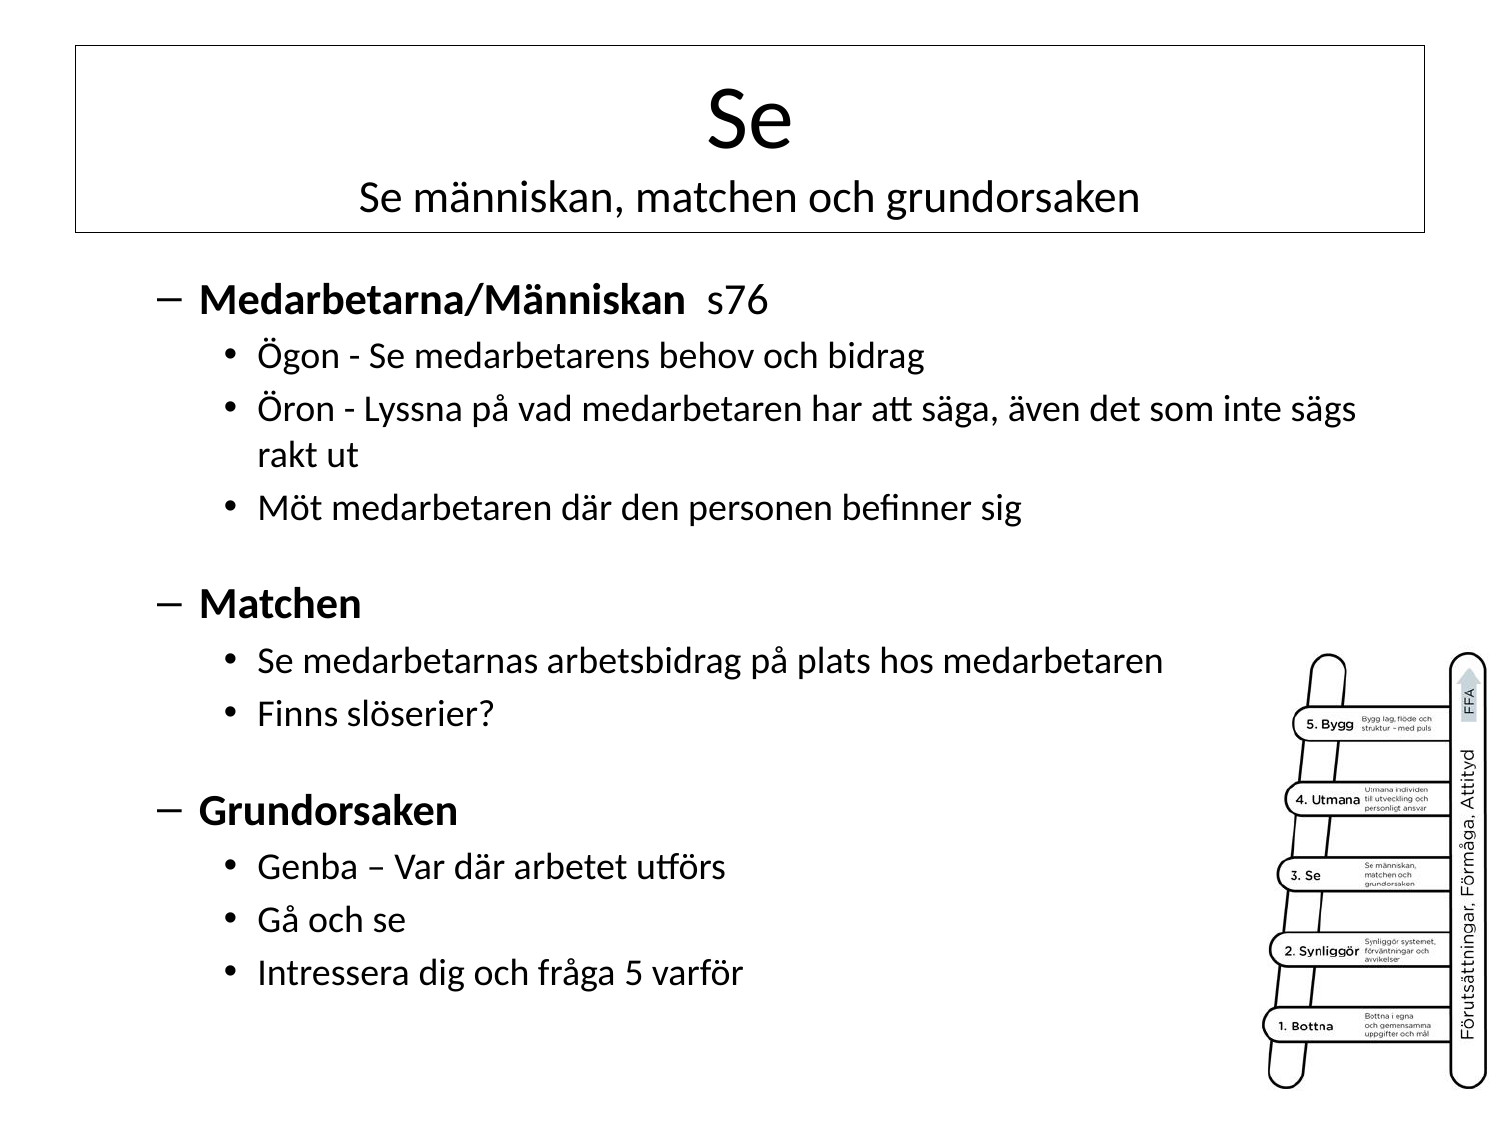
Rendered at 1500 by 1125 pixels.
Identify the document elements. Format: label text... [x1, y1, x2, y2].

picture [1242, 644, 1500, 1125]
title Se Se människan, matchen och grundorsaken [75, 45, 1425, 233]
list Medarbetarna/Människan s76 Ögon - Se medarbetarens behov och bidrag Öron - Lyssna på vad medarbetaren har att säga, även det som inte sägs rakt ut Möt medarbetaren där den personen befinner sig Matchen Se medarbetarnas arbetsbidrag på plats hos medarbetaren Finns slöserier? Grundorsaken Genba – Var där arbetet utförs Gå och se Intressera dig och fråga 5 varför [75, 262, 1425, 1005]
